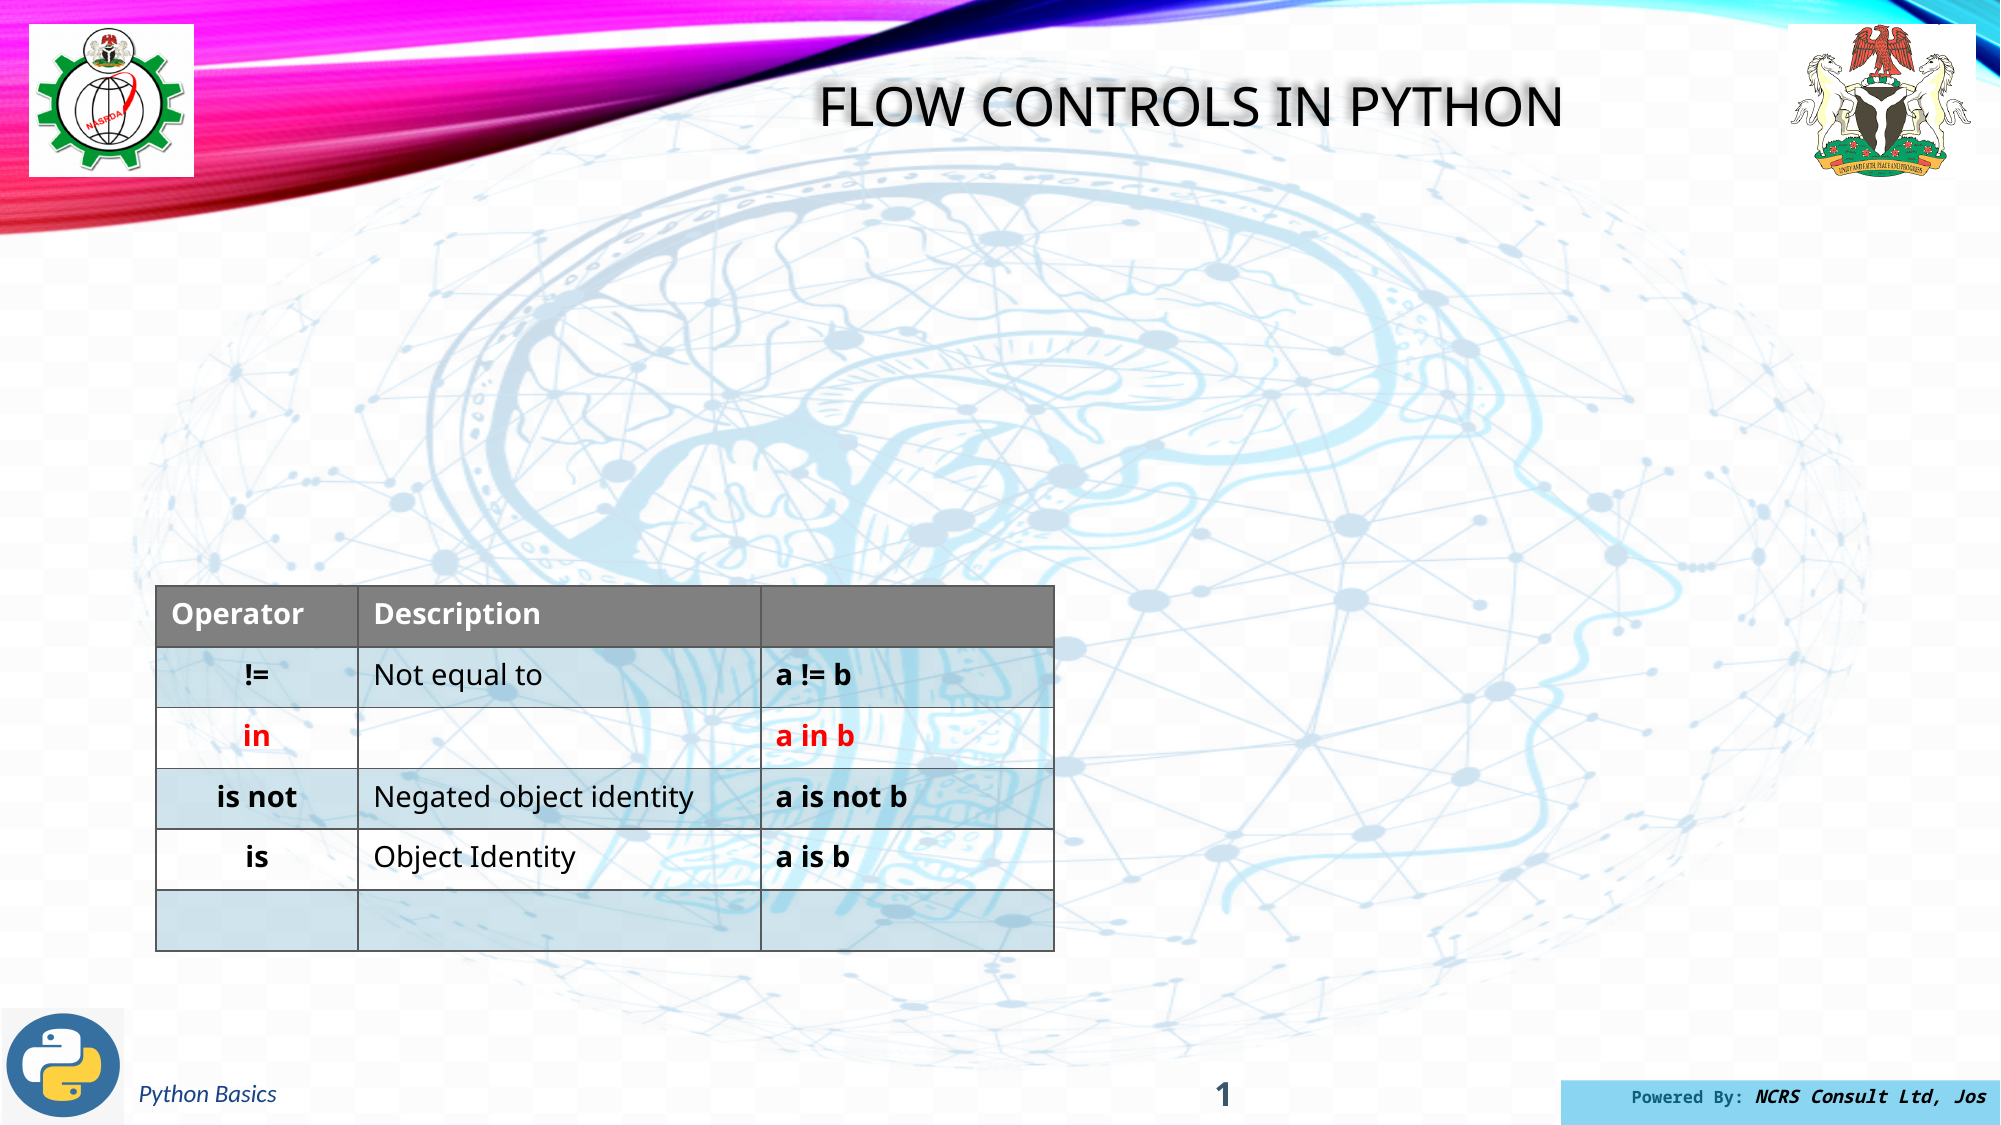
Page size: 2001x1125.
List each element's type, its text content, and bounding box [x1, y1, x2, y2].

table_cell Not equal to [359, 648, 760, 707]
picture [0, 0, 2000, 237]
table_cell [359, 708, 760, 768]
picture [2, 1008, 124, 1125]
table_cell != [157, 648, 357, 707]
slide_number 1 [798, 1062, 1249, 1123]
table_header Operator [157, 587, 357, 646]
table_cell Negated object identity [359, 769, 760, 828]
table_cell is [157, 830, 357, 889]
table_cell a != b [762, 648, 1053, 707]
table_cell a is b [762, 830, 1053, 889]
table_cell Object Identity [359, 830, 760, 889]
table_cell is not [157, 769, 357, 828]
table_cell [359, 891, 760, 950]
table_cell [762, 891, 1053, 950]
table_cell a is not b [762, 769, 1053, 828]
table_cell a in b [762, 708, 1053, 768]
table_cell [157, 891, 357, 950]
table_header [762, 587, 1053, 646]
table_cell in [157, 708, 357, 768]
title Flow controls in python [659, 72, 1726, 210]
table_header Description [359, 587, 760, 646]
